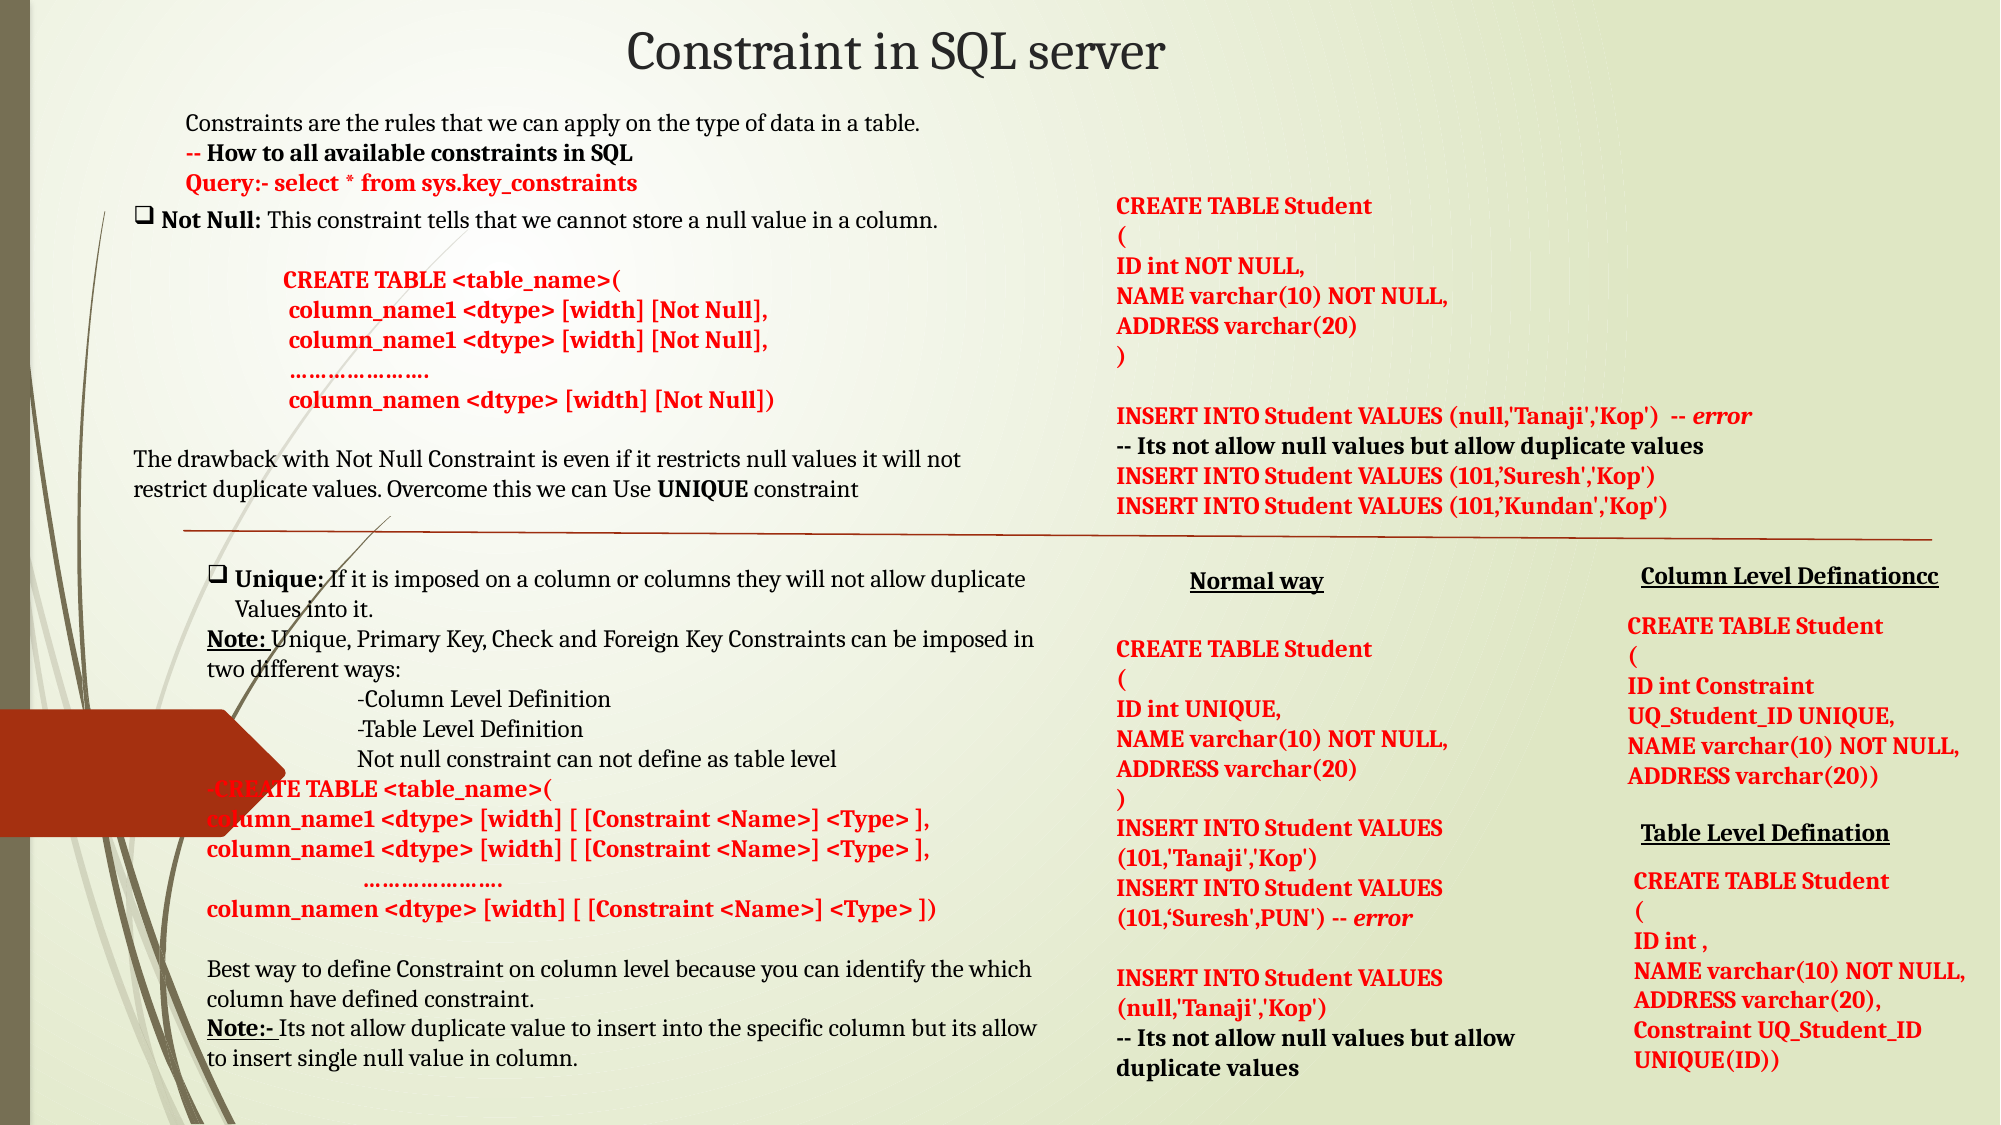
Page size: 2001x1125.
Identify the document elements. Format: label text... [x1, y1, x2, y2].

text_box CREATE TABLE Student ( ID int NOT NULL, NAME varchar(10) NOT NULL, ADDRESS varchar(20) ) INSERT INTO Student VALUES (null,'Tanaji','Kop') -- error -- Its not allow null values but allow duplicate values INSERT INTO Student VALUES (101,’Suresh','Kop') INSERT INTO Student VALUES (101,’Kundan','Kop') [1101, 182, 1818, 527]
text_box CREATE TABLE Student ( ID int Constraint UQ_Student_ID UNIQUE, NAME varchar(10) NOT NULL, ADDRESS varchar(20)) [1613, 602, 1994, 797]
text_box Not Null: This constraint tells that we cannot store a null value in a column. CREATE TABLE <table_name>( column_name1 <dtype> [width] [Not Null], column_name1 <dtype> [width] [Not Null], …………………. column_namen <dtype> [width] [Not Null]) The drawback with Not Null Constraint is even if it restricts null values it will not restrict duplicate values. Overcome this we can Use UNIQUE constraint [118, 196, 997, 511]
text_box Table Level Defination [1626, 809, 1906, 854]
title Constraint in SQL server [405, 7, 1390, 89]
text_box Normal way [1174, 556, 1340, 602]
text_box CREATE TABLE Student ( ID int , NAME varchar(10) NOT NULL, ADDRESS varchar(20), Constraint UQ_Student_ID UNIQUE(ID)) [1619, 856, 1988, 1082]
text_box Column Level Definationcc [1626, 552, 1954, 597]
text_box Constraints are the rules that we can apply on the type of data in a table. -- How to all available constraints in SQL Query:- select * from sys.key_constraints [171, 99, 983, 196]
text_box Unique: If it is imposed on a column or columns they will not allow duplicate Values into it. Note: Unique, Primary Key, Check and Foreign Key Constraints can be imposed in two different ways: -Column Level Definition -Table Level Definition Not null constraint can not define as table level -CREATE TABLE <table_name>( column_name1 <dtype> [width] [ [Constraint <Name>] <Type> ], column_name1 <dtype> [width] [ [Constraint <Name>] <Type> ], …………………. column_namen <dtype> [width] [ [Constraint <Name>] <Type> ]) Best way to define Constraint on column level because you can identify the which column have defined constraint. Note:- Its not allow duplicate value to insert into the specific column but its allow to insert single null value in column. [192, 555, 1078, 1080]
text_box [183, 530, 1932, 541]
text_box CREATE TABLE Student ( ID int UNIQUE, NAME varchar(10) NOT NULL, ADDRESS varchar(20) ) INSERT INTO Student VALUES (101,'Tanaji','Kop') INSERT INTO Student VALUES (101,‘Suresh',PUN') -- error INSERT INTO Student VALUES (null,'Tanaji','Kop') -- Its not allow null values but allow duplicate values [1101, 624, 1590, 1089]
